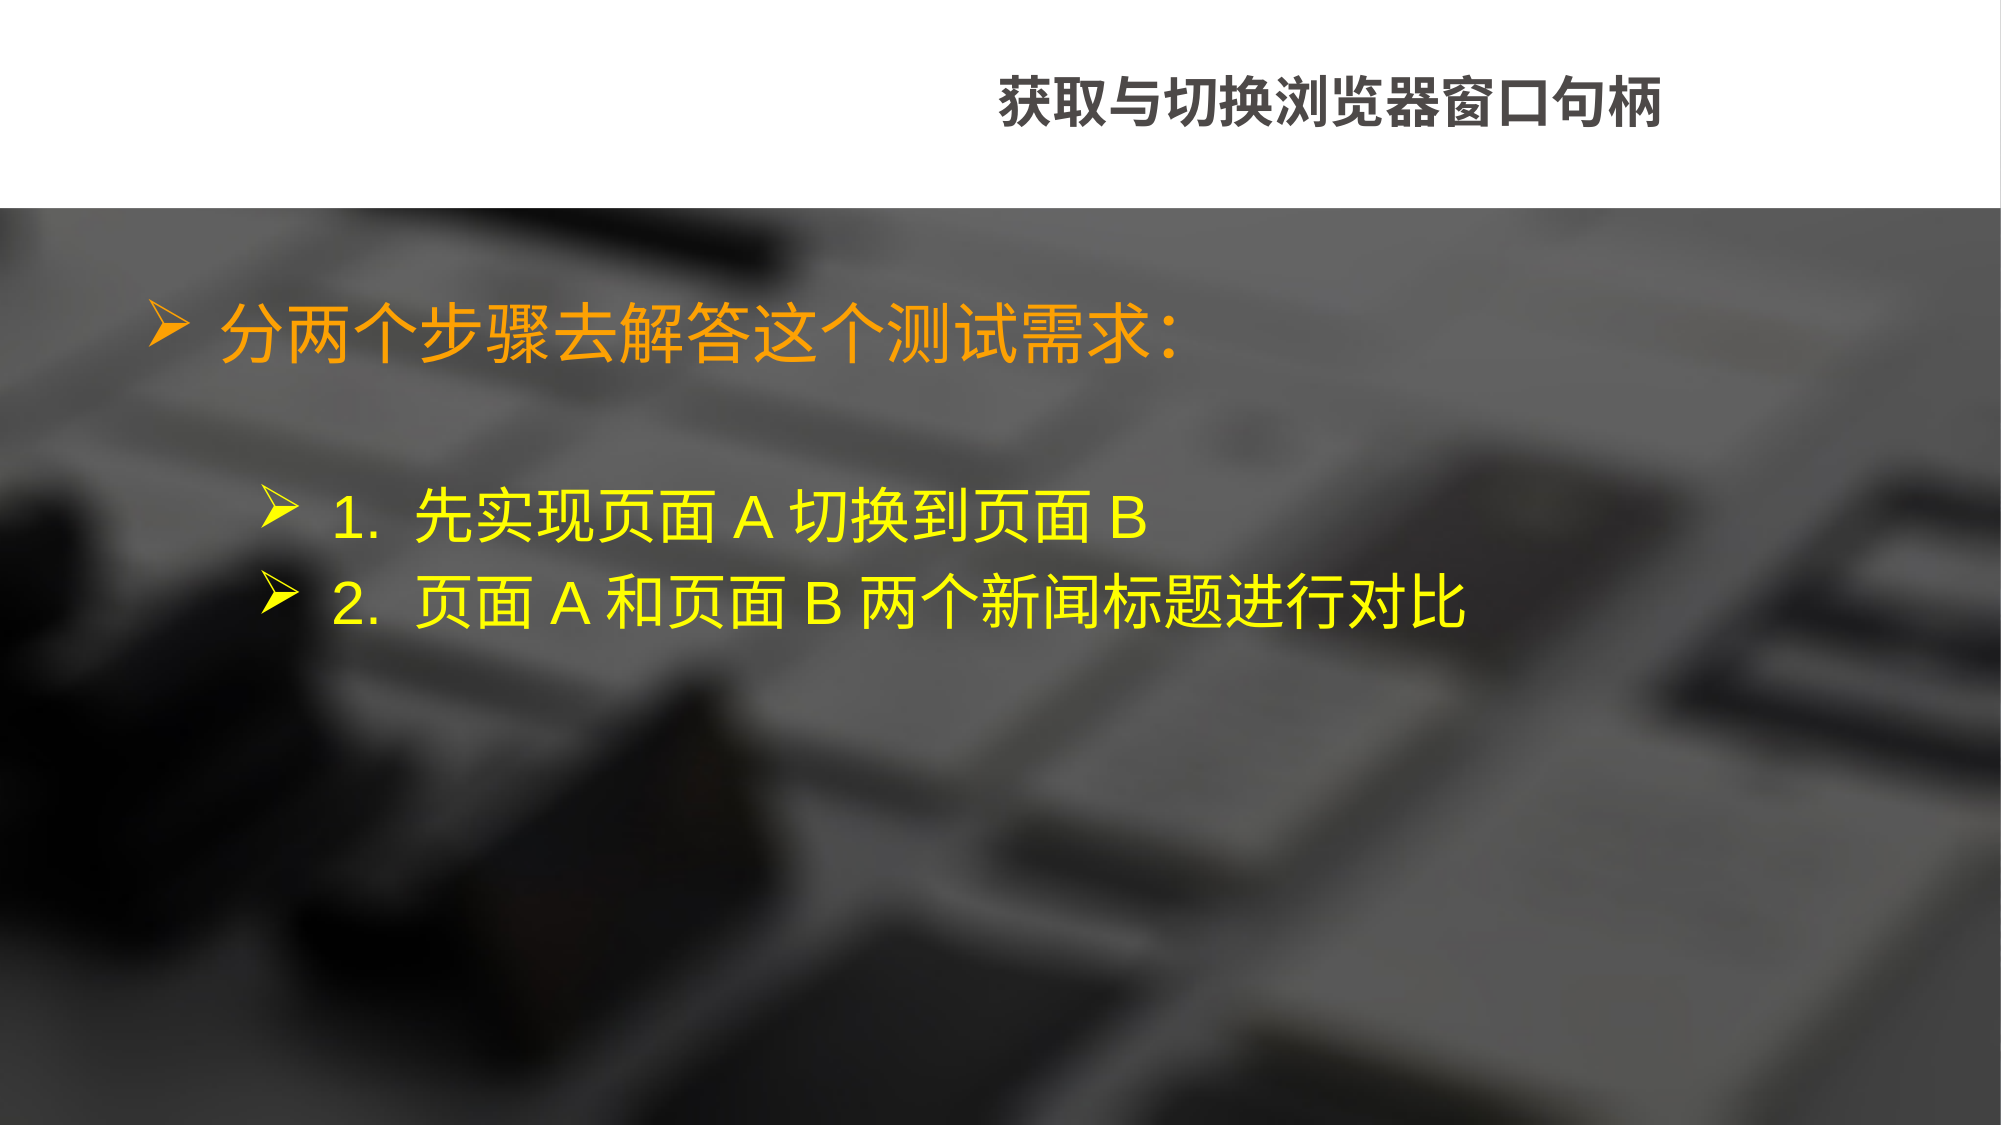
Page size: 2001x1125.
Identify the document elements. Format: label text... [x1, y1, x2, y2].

title 获取与切换浏览器窗口句柄 [982, 60, 1700, 278]
list 分两个步骤去解答这个测试需求： 1. 先实现页面A切换到页面B 2. 页面A和页面B两个新闻标题进行对比 [128, 284, 1873, 1036]
picture [0, 209, 2001, 1125]
